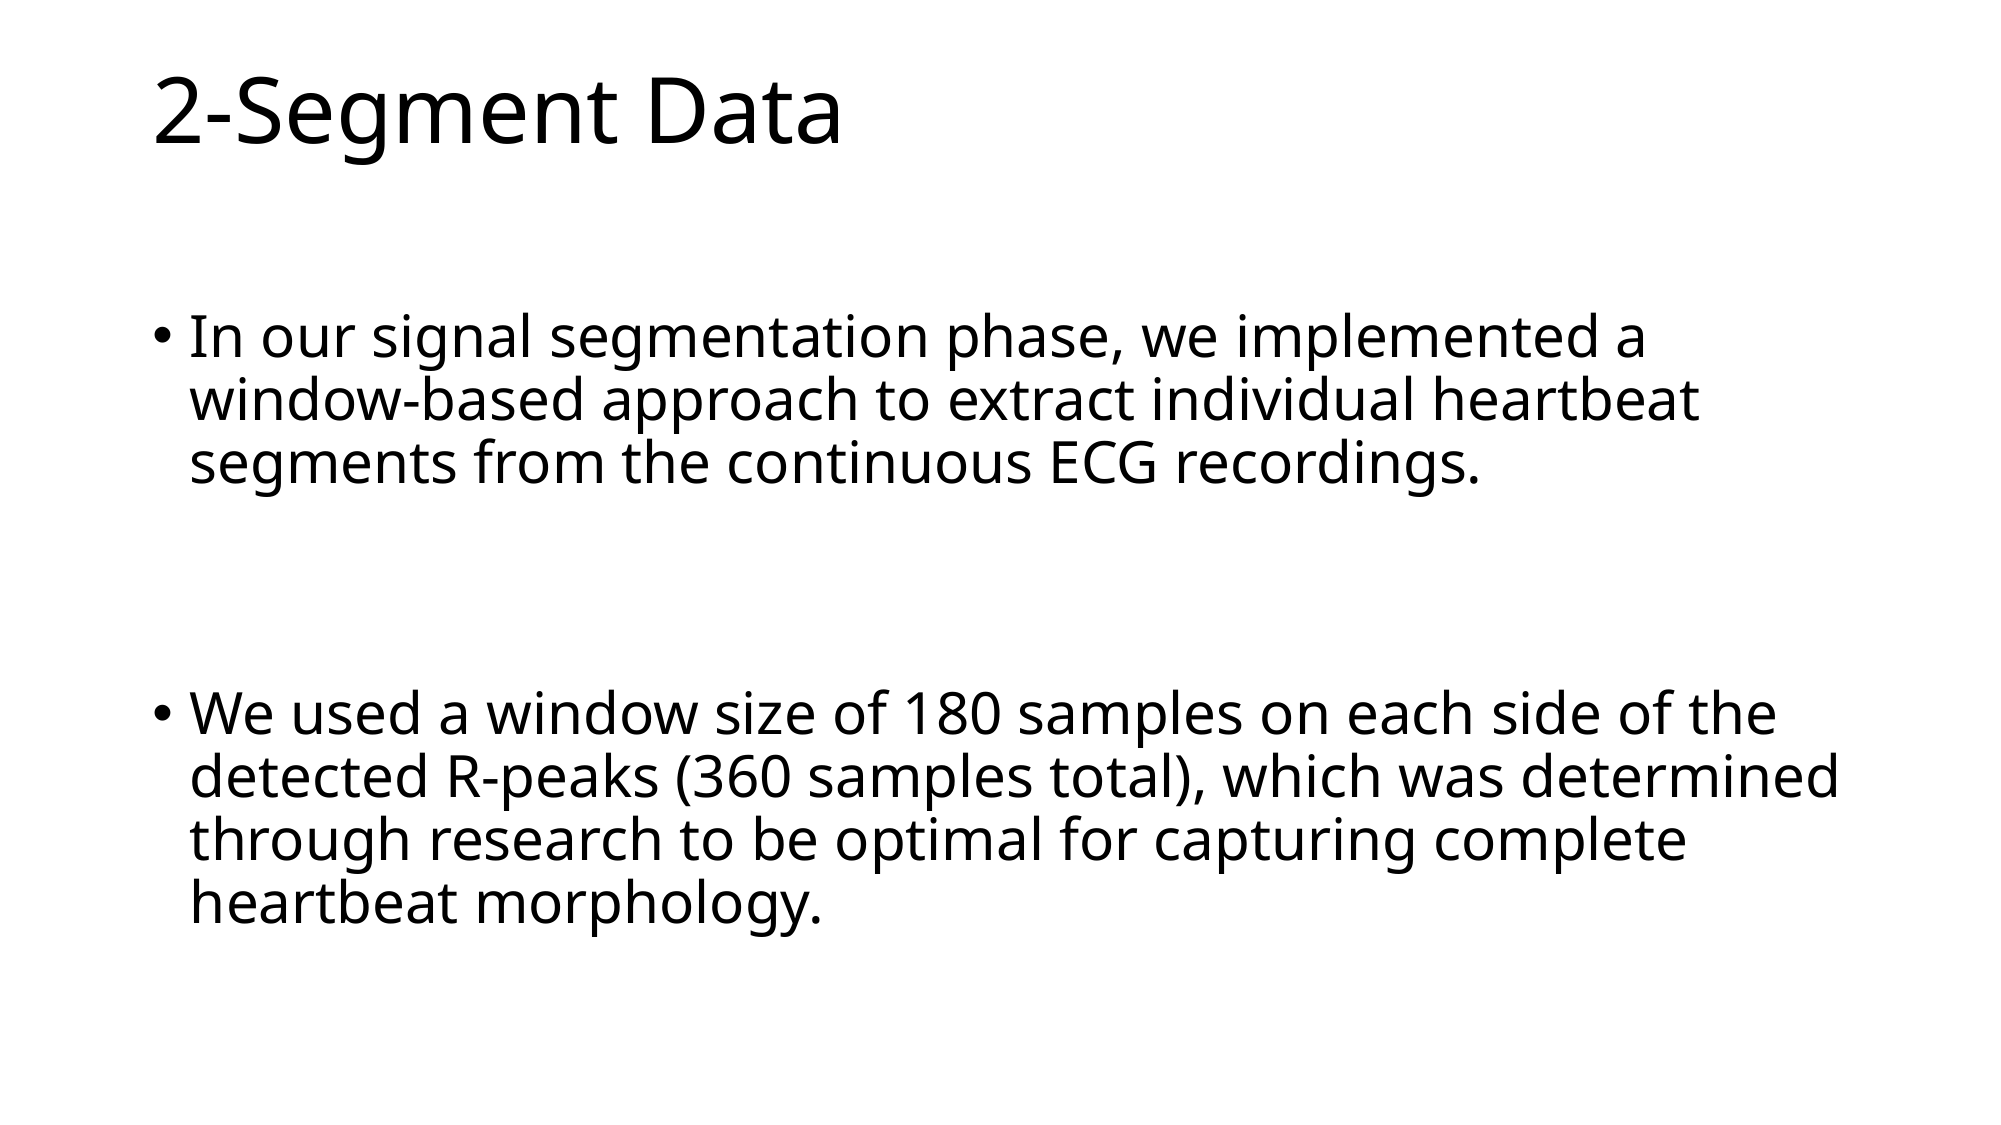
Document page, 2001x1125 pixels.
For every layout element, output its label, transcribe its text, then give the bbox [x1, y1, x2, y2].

title 2-Segment Data [137, 59, 1863, 278]
list In our signal segmentation phase, we implemented a window-based approach to extract individual heartbeat segments from the continuous ECG recordings. We used a window size of 180 samples on each side of the detected R-peaks (360 samples total), which was determined through research to be optimal for capturing complete heartbeat morphology. [137, 299, 1863, 1014]
